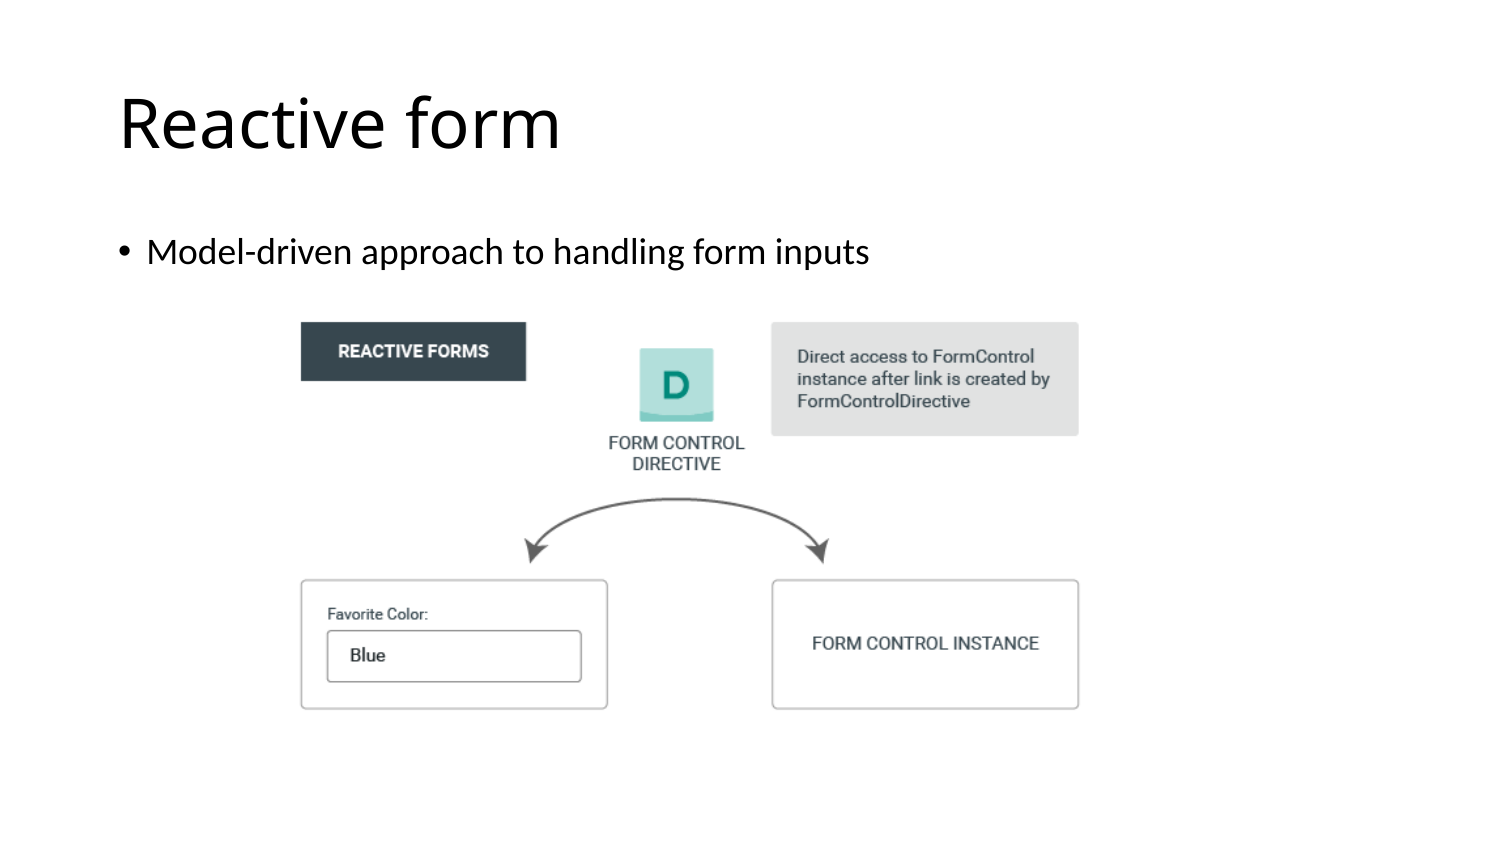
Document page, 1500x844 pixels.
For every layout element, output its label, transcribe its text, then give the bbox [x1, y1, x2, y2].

list Model-driven approach to handling form inputs [103, 224, 1397, 760]
picture [274, 296, 1105, 735]
title Reactive form [103, 44, 1397, 208]
